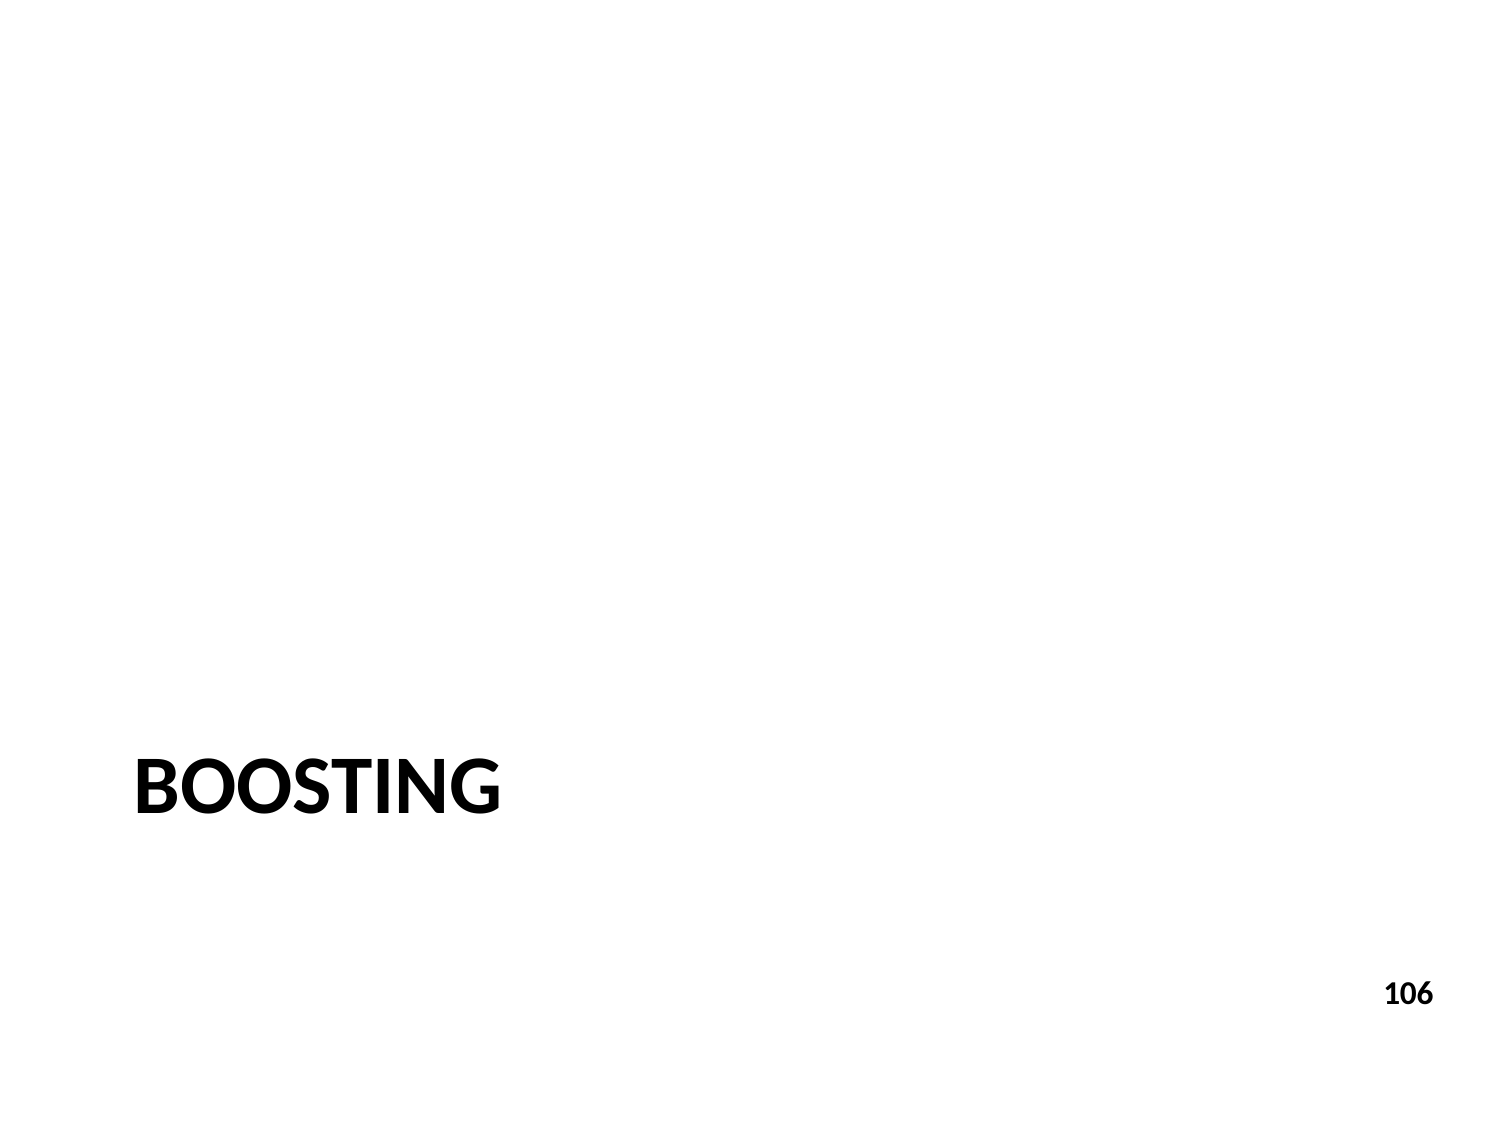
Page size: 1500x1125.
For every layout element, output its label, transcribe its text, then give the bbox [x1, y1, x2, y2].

title Boosting [118, 722, 1394, 947]
